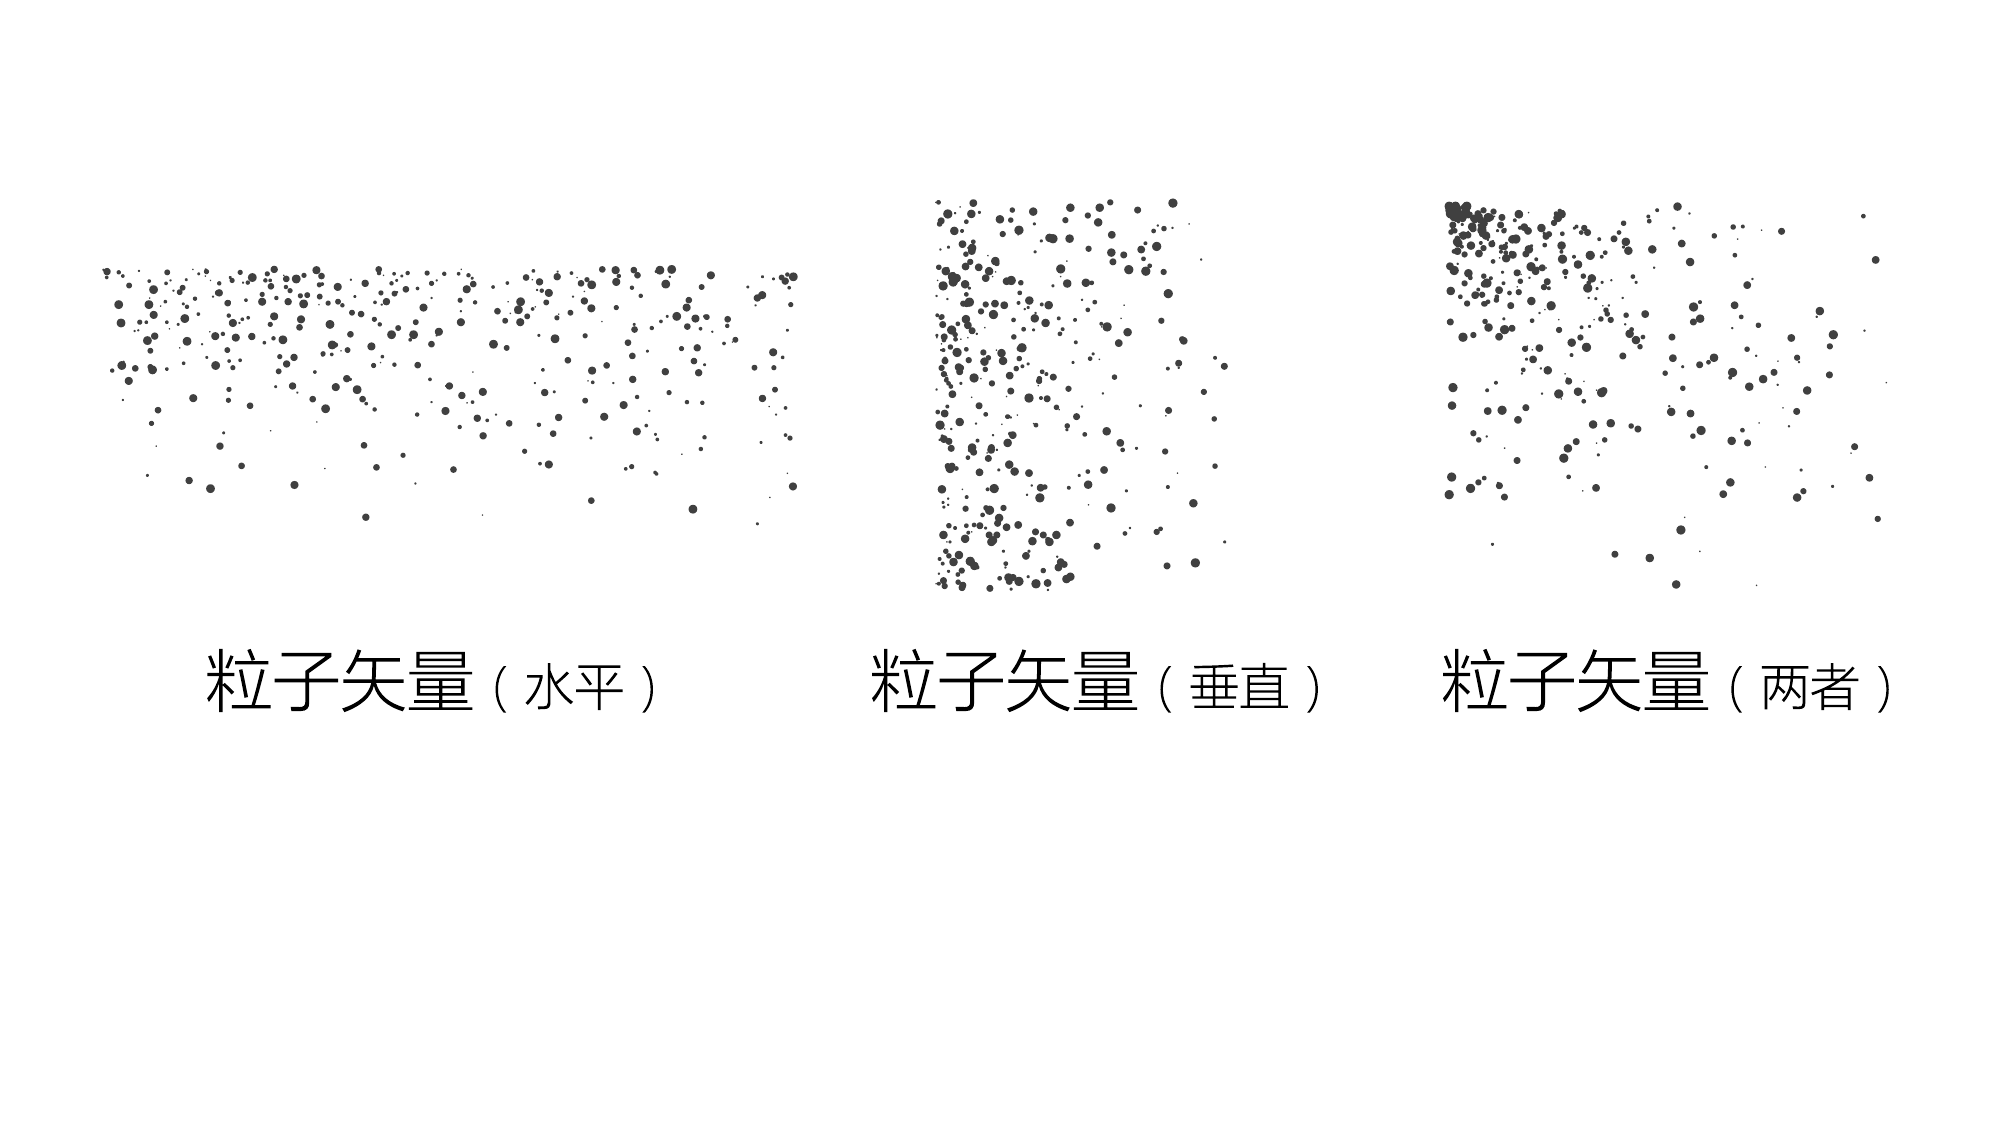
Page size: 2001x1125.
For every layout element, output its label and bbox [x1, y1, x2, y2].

text_box [872, 198, 1318, 713]
text_box [102, 264, 798, 713]
text_box [1442, 201, 1889, 713]
